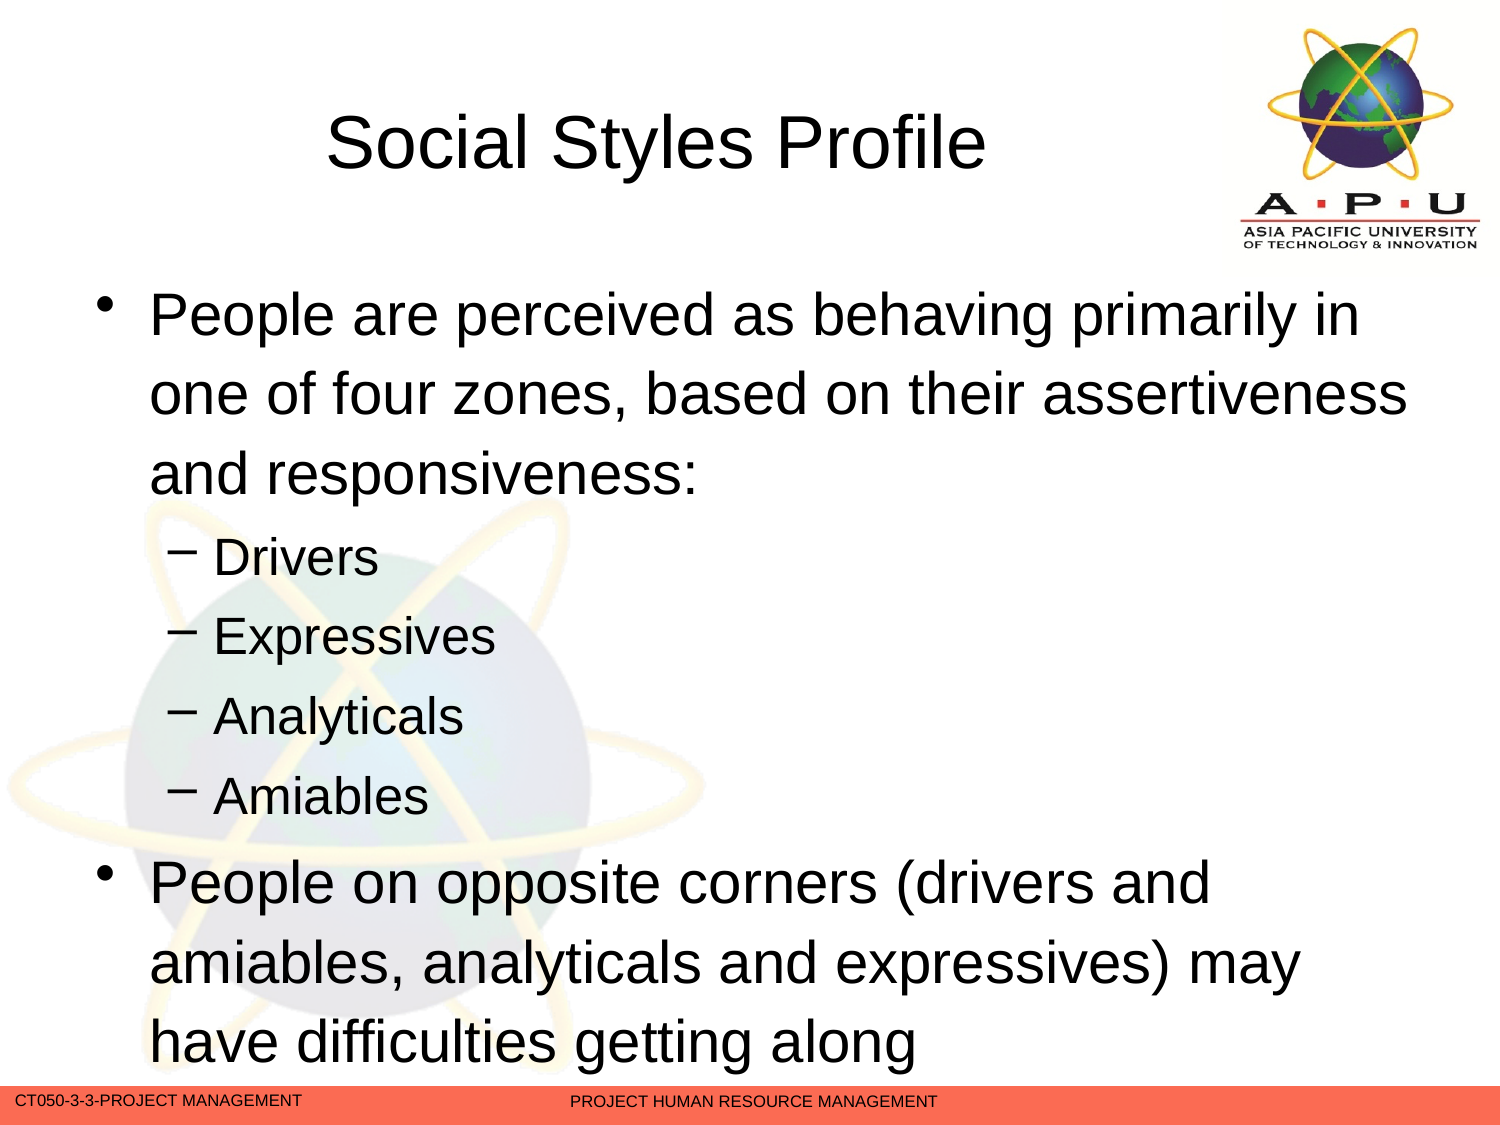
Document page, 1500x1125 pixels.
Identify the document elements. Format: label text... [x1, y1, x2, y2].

list People are perceived as behaving primarily in one of four zones, based on their assertiveness and responsiveness: Drivers Expressives Analyticals Amiables People on opposite corners (drivers and amiables, analyticals and expressives) may have difficulties getting along [79, 260, 1430, 1085]
picture [1222, 0, 1500, 277]
title Social Styles Profile [79, 45, 1235, 233]
